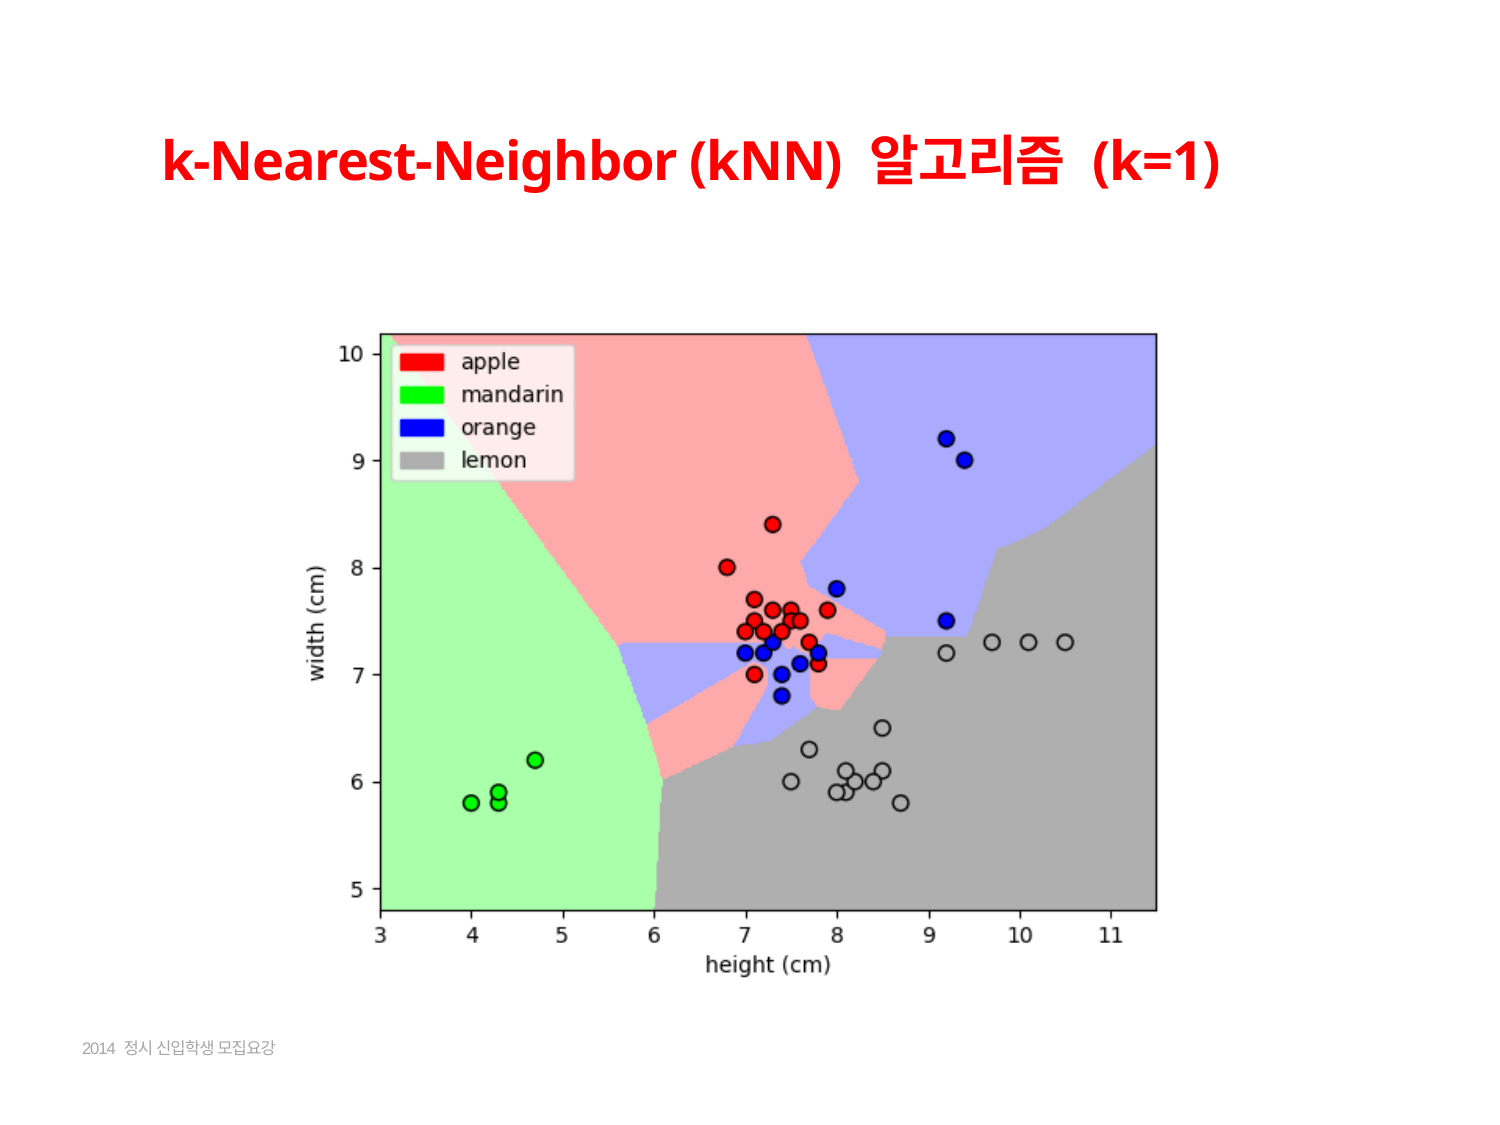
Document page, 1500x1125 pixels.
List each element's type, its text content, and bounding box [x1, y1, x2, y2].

text_box 2014 정시 신입학생 모집요강 [67, 1030, 363, 1066]
picture [255, 242, 1257, 994]
text_box k-Nearest-Neighbor (kNN) 알고리즘 (k=1) [88, 118, 1294, 199]
